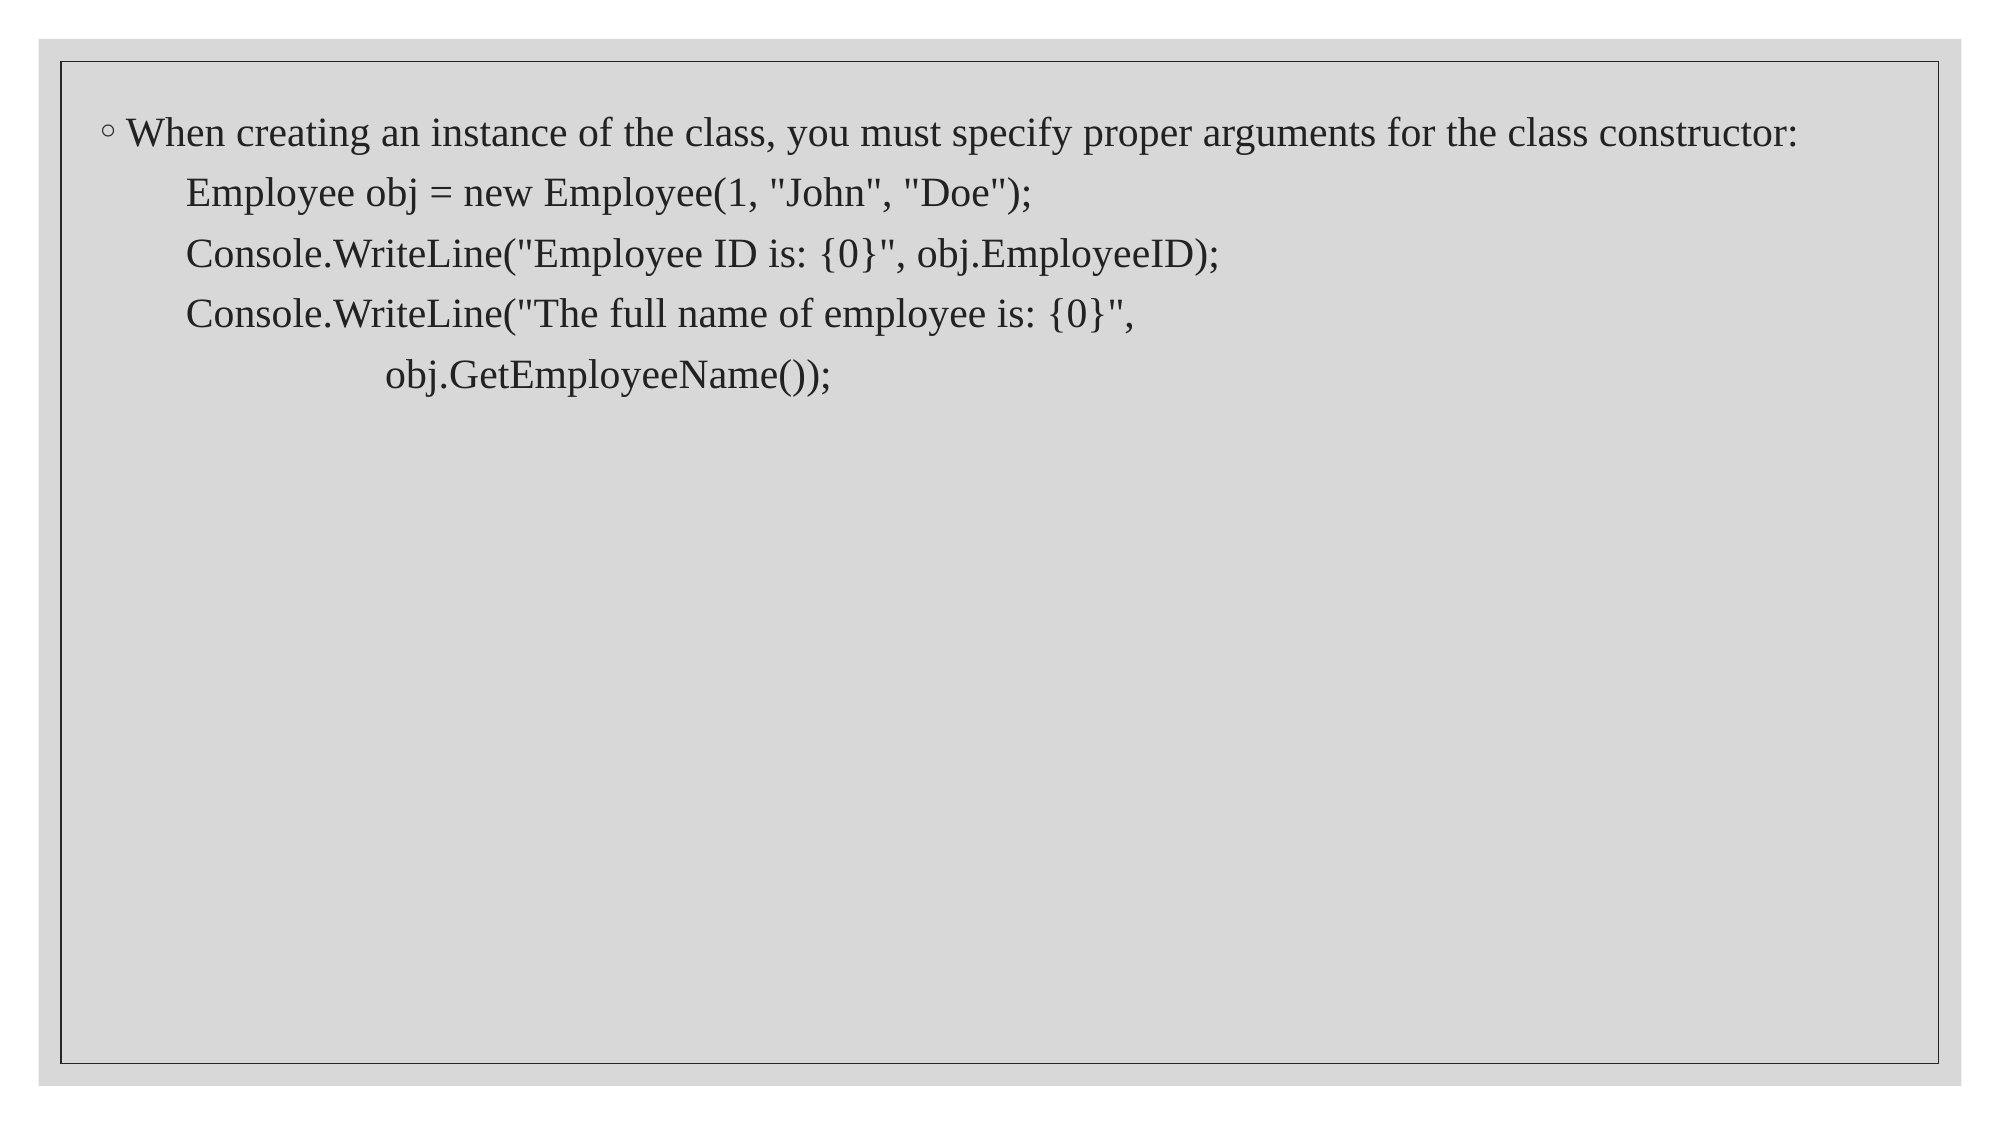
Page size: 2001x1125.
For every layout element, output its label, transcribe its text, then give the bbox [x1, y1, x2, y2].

list When creating an instance of the class, you must specify proper arguments for the class constructor: Employee obj = new Employee(1, "John", "Doe"); Console.WriteLine("Employee ID is: {0}", obj.EmployeeID); Console.WriteLine("The full name of employee is: {0}", obj.GetEmployeeName()); [80, 92, 1920, 1062]
